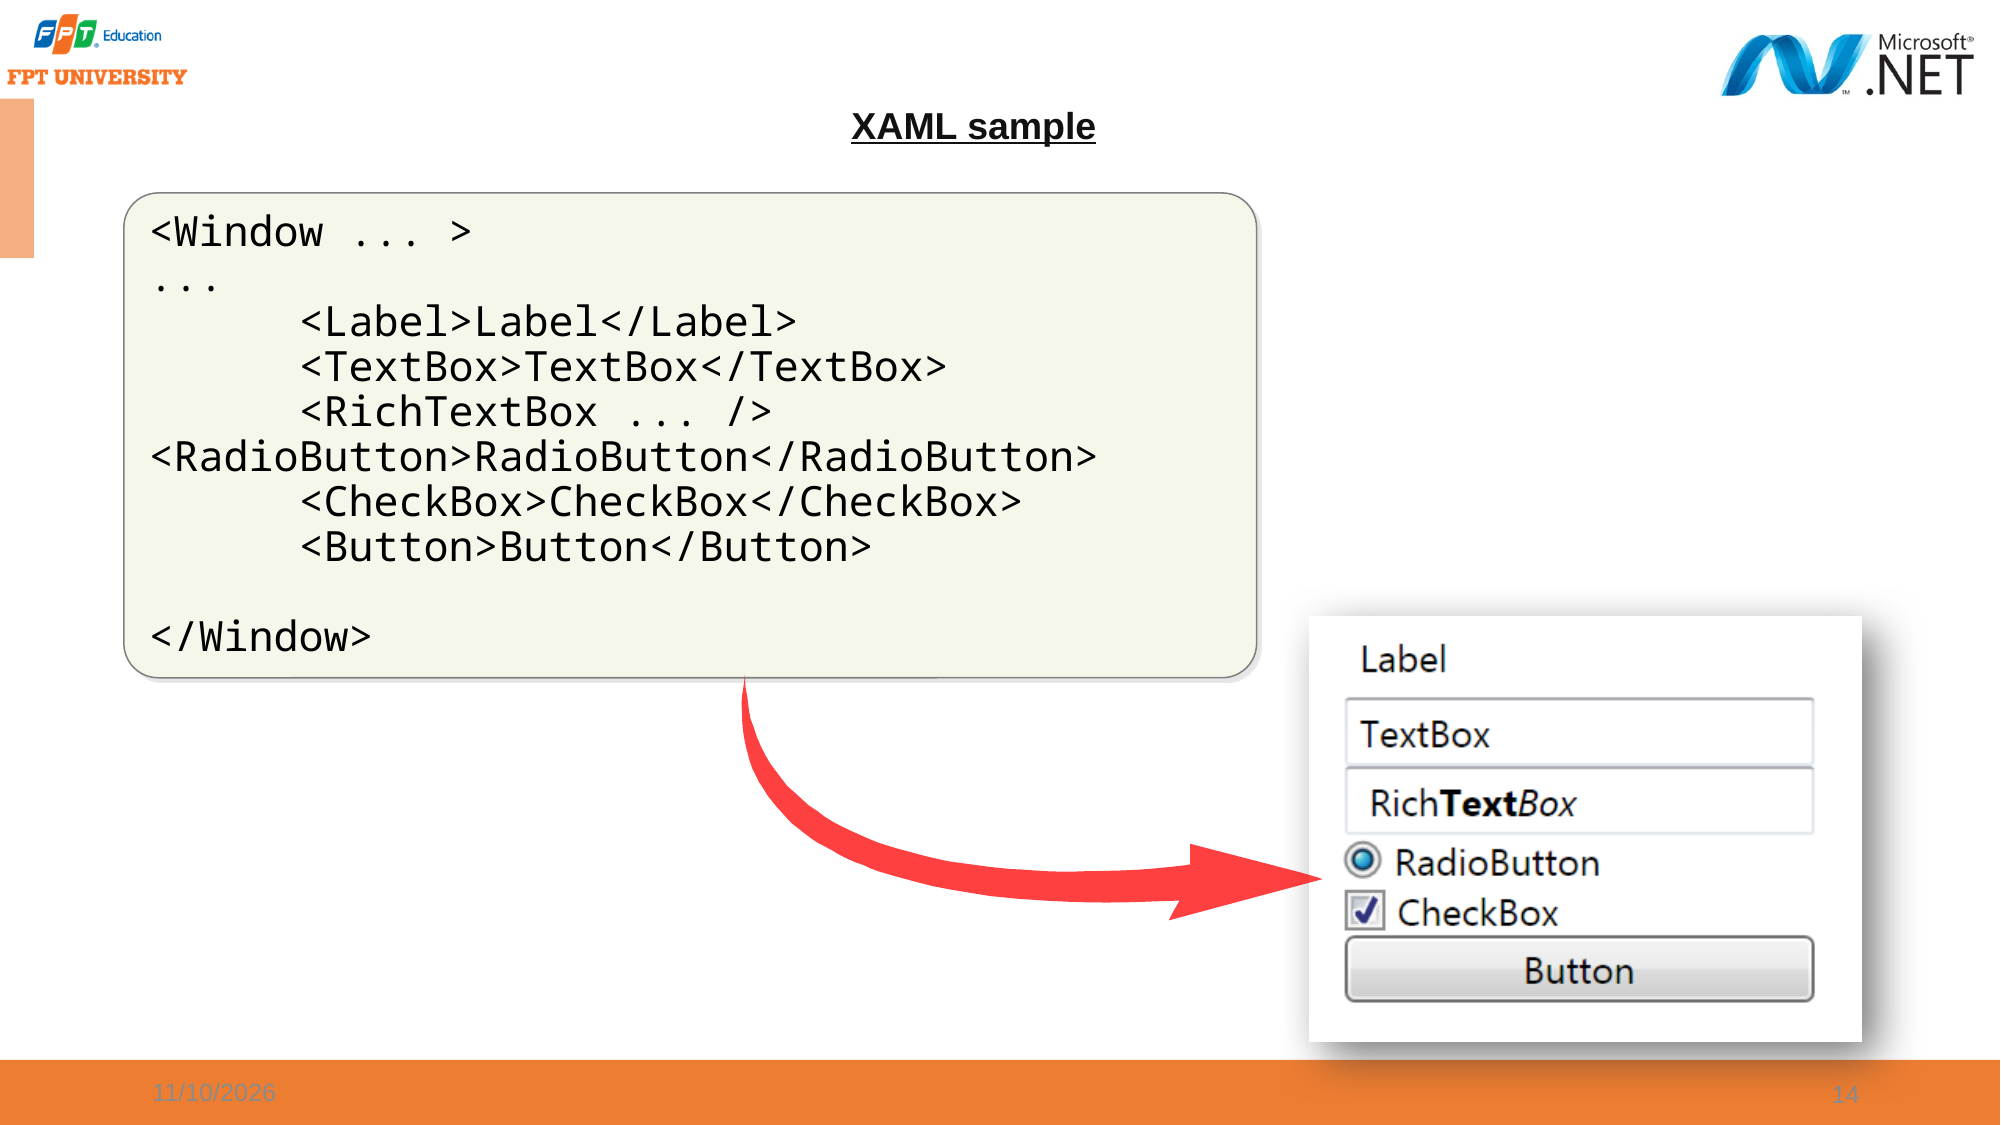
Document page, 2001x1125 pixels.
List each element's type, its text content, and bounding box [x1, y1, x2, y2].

picture [0, 0, 194, 95]
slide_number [137, 1061, 588, 1122]
slide_number 14 [1424, 1085, 1875, 1123]
picture [1685, 0, 2001, 129]
text_box XAML sample [836, 94, 1311, 155]
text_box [123, 191, 1862, 1042]
